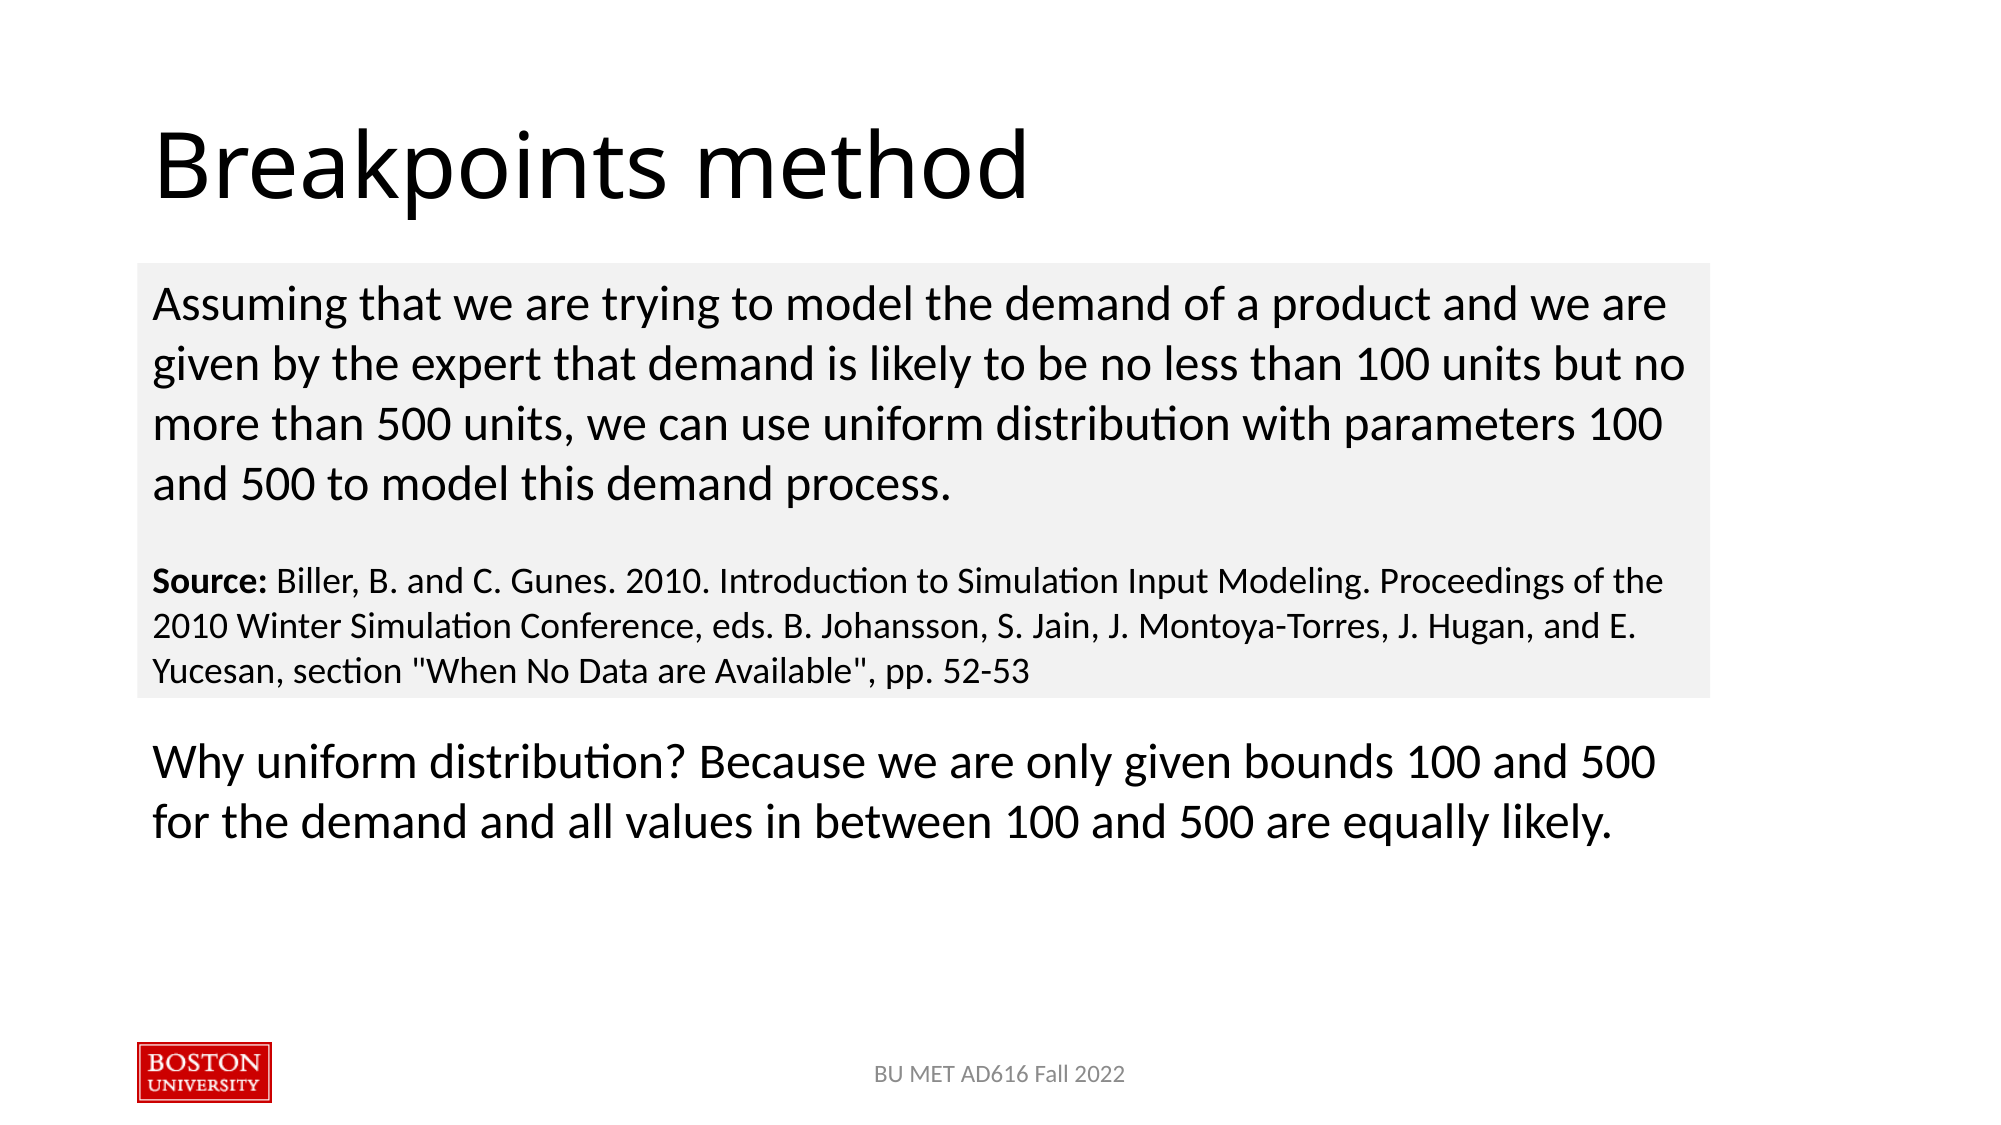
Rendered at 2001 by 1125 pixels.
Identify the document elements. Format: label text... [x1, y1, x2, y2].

text_box Assuming that we are trying to model the demand of a product and we are given by the expert that demand is likely to be no less than 100 units but no more than 500 units, we can use uniform distribution with parameters 100 and 500 to model this demand process. Source: Biller, B. and C. Gunes. 2010. Introduction to Simulation Input Modeling. Proceedings of the 2010 Winter Simulation Conference, eds. B. Johansson, S. Jain, J. Montoya-Torres, J. Hugan, and E. Yucesan, section "When No Data are Available", pp. 52-53 [137, 263, 1711, 698]
title Breakpoints method [137, 59, 1863, 278]
picture [137, 1042, 272, 1103]
text_box Why uniform distribution? Because we are only given bounds 100 and 500 for the demand and all values in between 100 and 500 are equally likely. [137, 721, 1711, 856]
footer BU MET AD616 Fall 2022 [662, 1042, 1338, 1103]
